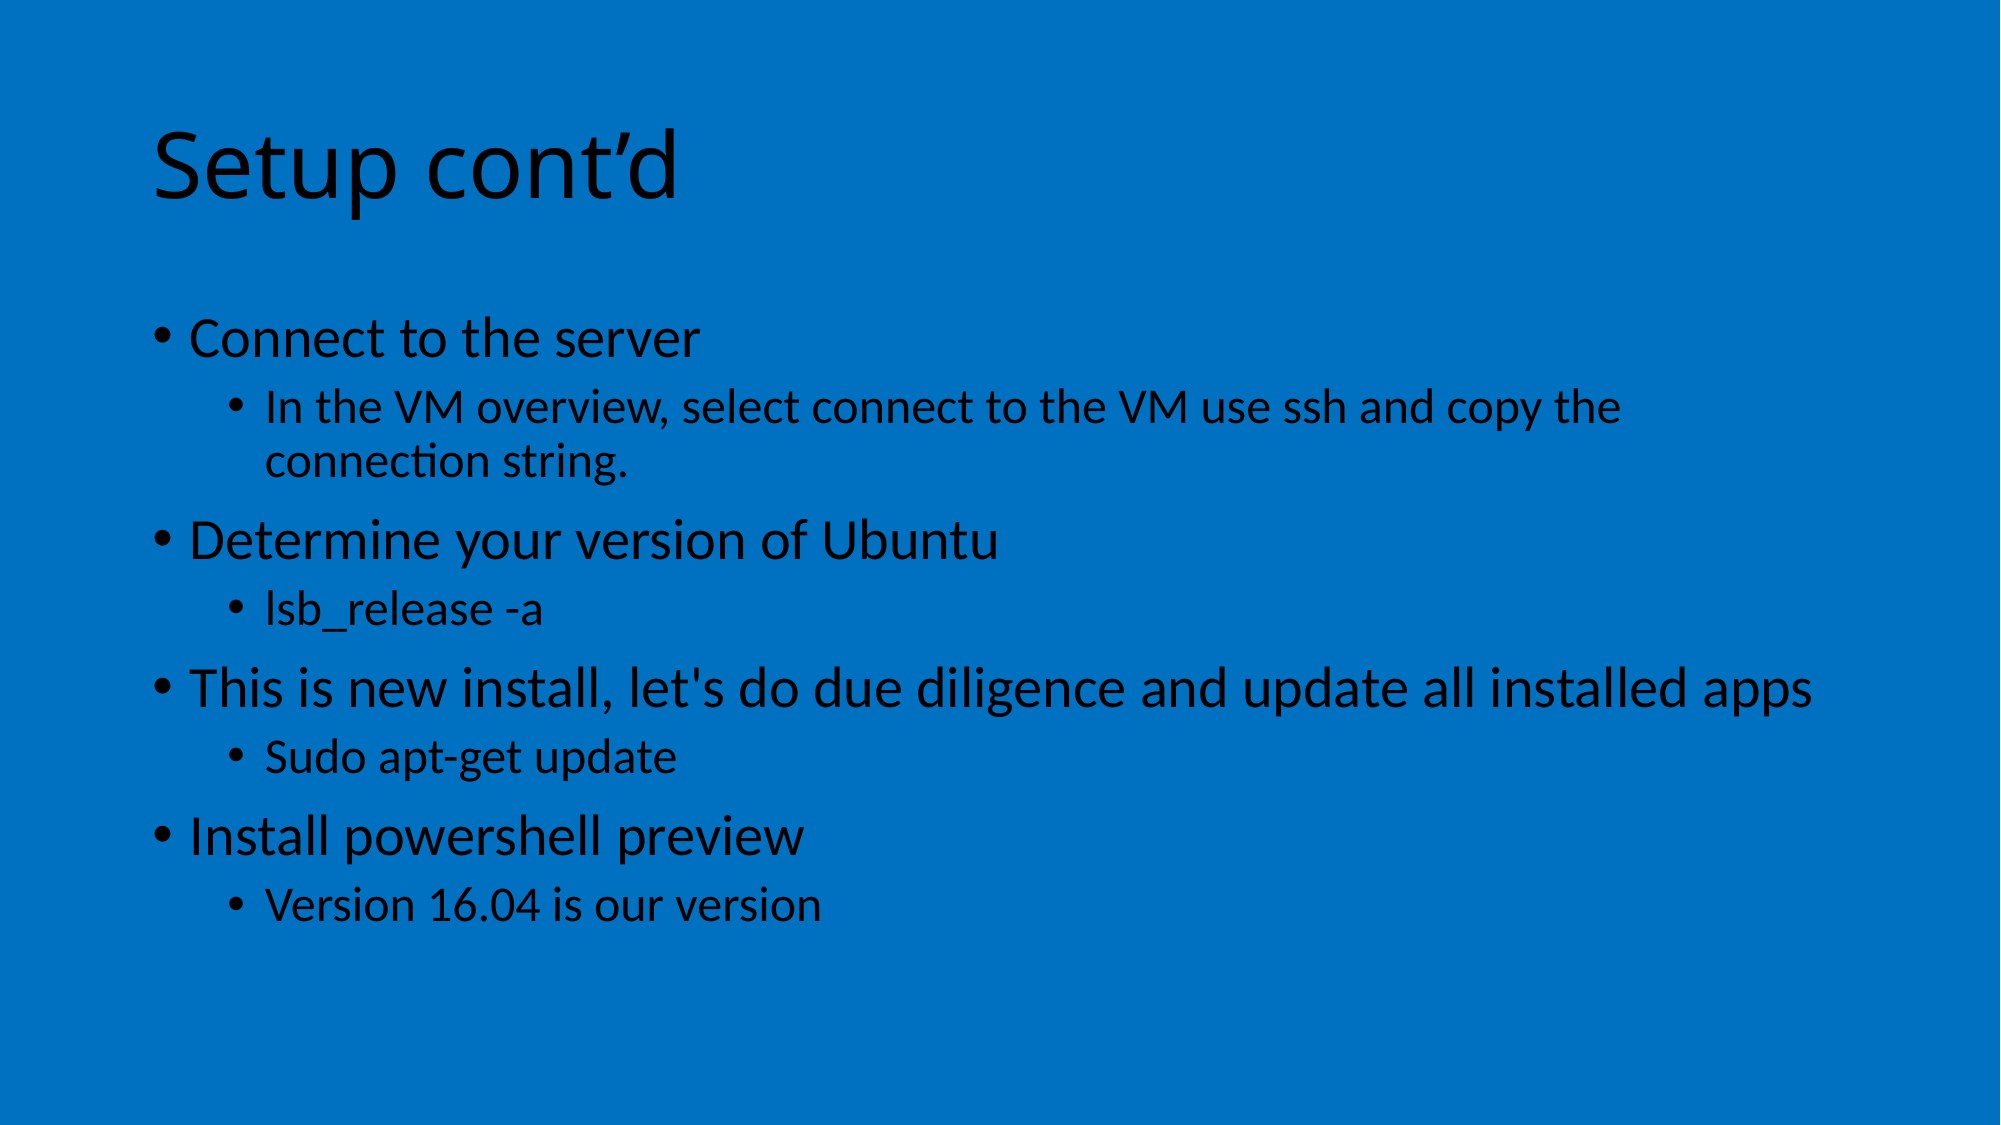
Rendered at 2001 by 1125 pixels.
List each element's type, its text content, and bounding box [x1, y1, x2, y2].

title Setup cont’d [137, 59, 1863, 278]
list Connect to the server In the VM overview, select connect to the VM use ssh and copy the connection string. Determine your version of Ubuntu lsb_release -a This is new install, let's do due diligence and update all installed apps Sudo apt-get update Install powershell preview Version 16.04 is our version [137, 299, 1863, 1014]
